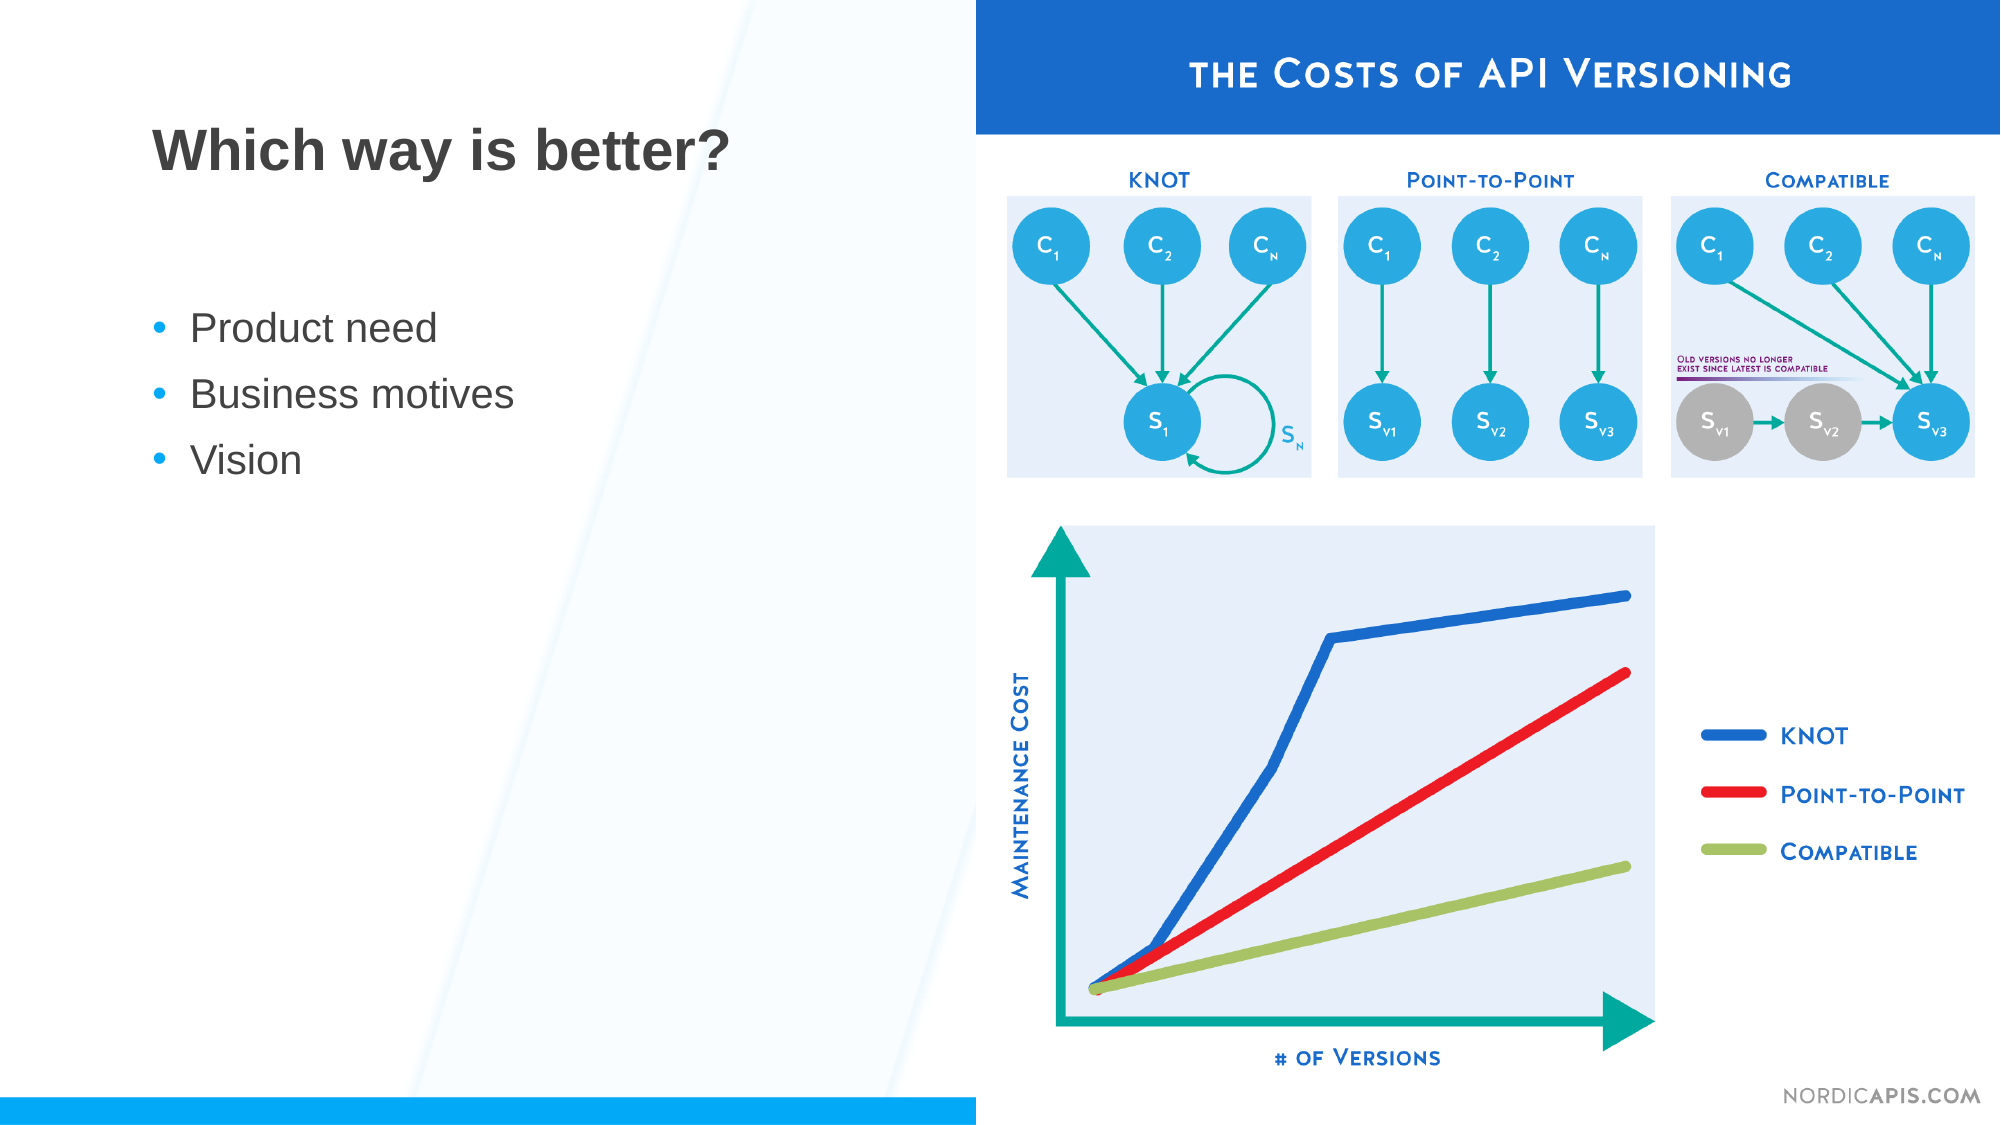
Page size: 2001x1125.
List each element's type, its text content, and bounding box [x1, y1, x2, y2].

list Product need Business motives Vision [137, 299, 976, 1013]
list Which way is better? [137, 112, 976, 299]
picture [0, 0, 2001, 1125]
